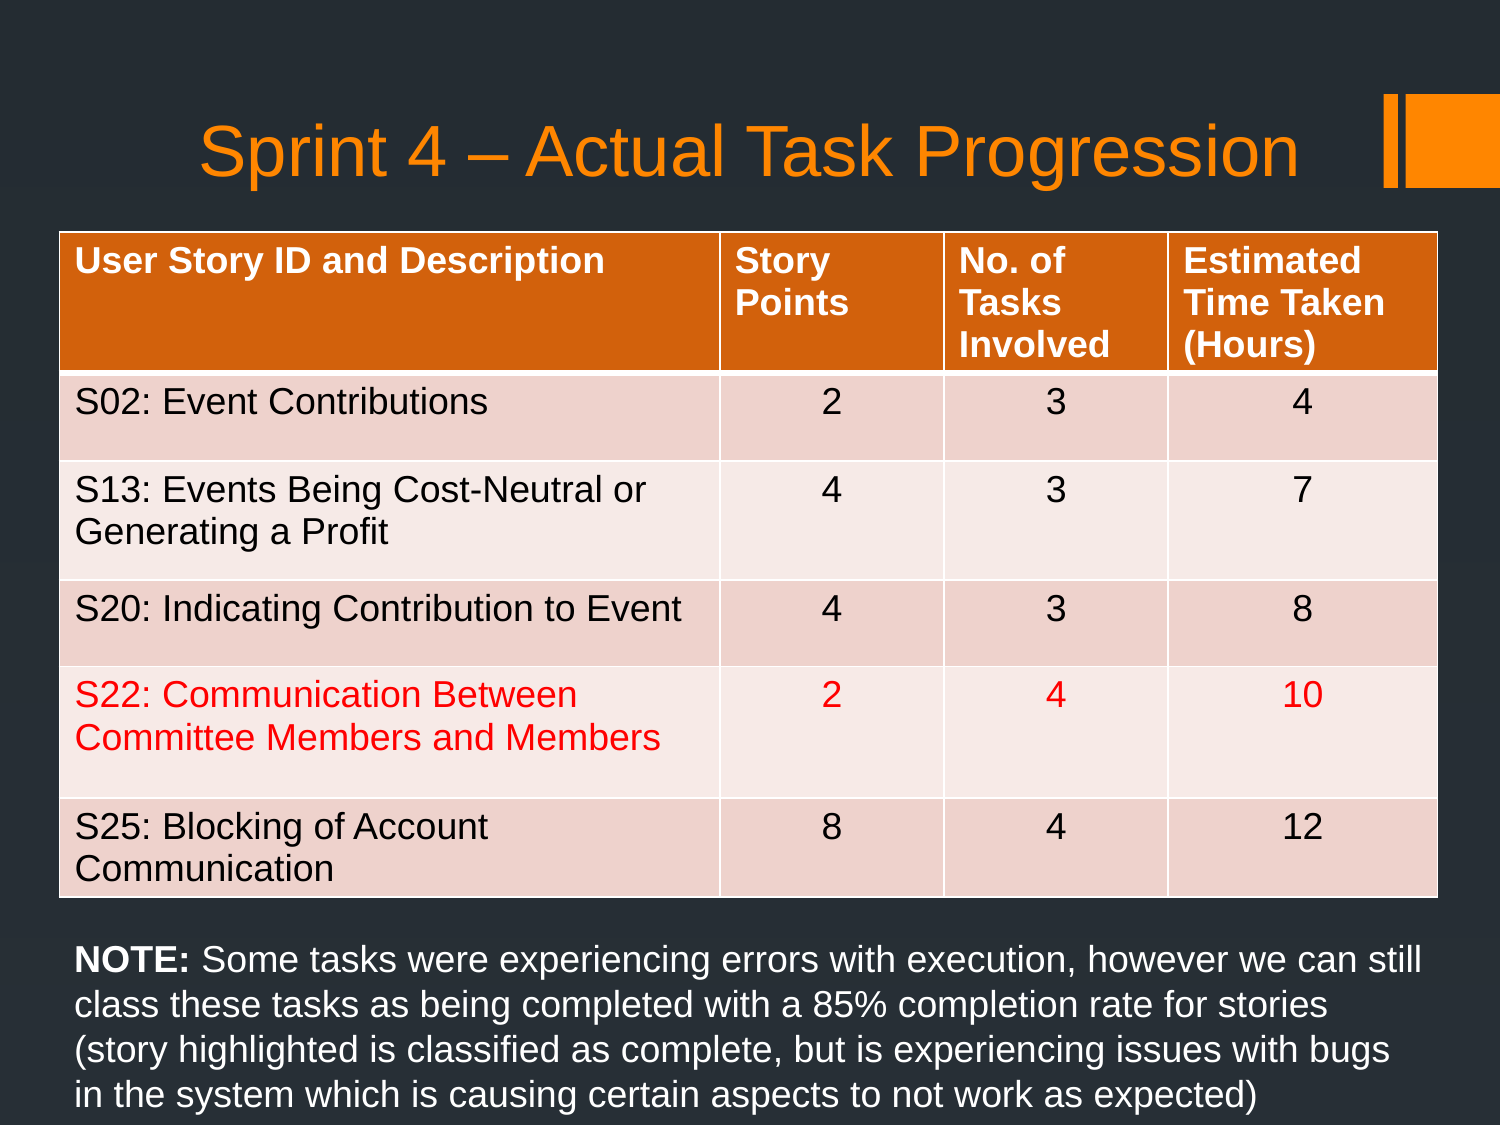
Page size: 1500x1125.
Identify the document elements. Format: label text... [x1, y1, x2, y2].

table_cell 12 [1169, 799, 1437, 896]
table_cell 4 [1169, 376, 1437, 460]
table_cell 2 [721, 667, 943, 797]
table_cell 10 [1169, 667, 1437, 797]
table_header Estimated Time Taken (Hours) [1169, 233, 1437, 370]
table_header No. of Tasks Involved [945, 233, 1167, 370]
table_cell 4 [721, 581, 943, 666]
text_box NOTE: Some tasks were experiencing errors with execution, however we can still class these tasks as being completed with a 85% completion rate for stories (story highlighted is classified as complete, but is experiencing issues with bugs in the system which is causing certain aspects to not work as expected) [59, 928, 1438, 1123]
table_header User Story ID and Description [60, 233, 719, 370]
table_cell S20: Indicating Contribution to Event [60, 581, 719, 666]
table_cell 8 [721, 799, 943, 896]
table_cell 4 [721, 462, 943, 579]
table_cell S02: Event Contributions [60, 376, 719, 460]
table_cell 3 [945, 581, 1167, 666]
title Sprint 4 – Actual Task Progression [150, 77, 1350, 199]
table_cell S25: Blocking of Account Communication [60, 799, 719, 896]
table_cell 7 [1169, 462, 1437, 579]
table_cell 8 [1169, 581, 1437, 666]
table_cell 3 [945, 376, 1167, 460]
table_header Story Points [721, 233, 943, 370]
table_cell 4 [945, 667, 1167, 797]
table_cell 2 [721, 376, 943, 460]
table_cell S13: Events Being Cost-Neutral or Generating a Profit [60, 462, 719, 579]
table_cell 3 [945, 462, 1167, 579]
table_cell S22: Communication Between Committee Members and Members [60, 667, 719, 797]
table_cell 4 [945, 799, 1167, 896]
